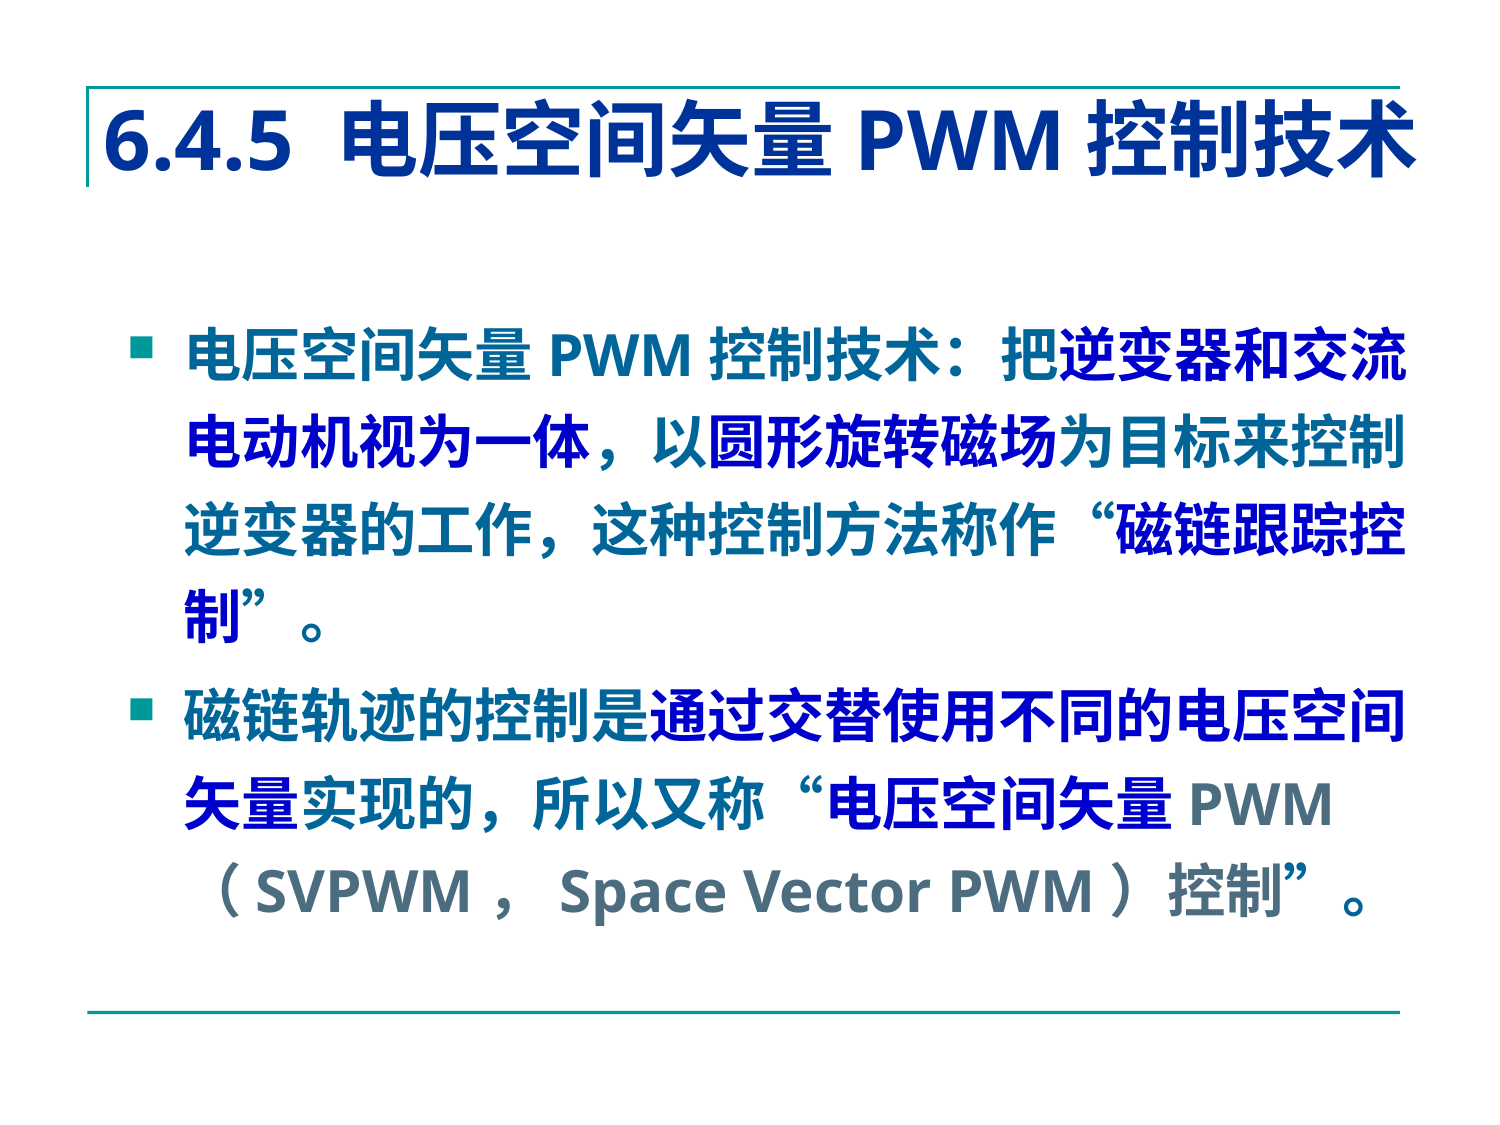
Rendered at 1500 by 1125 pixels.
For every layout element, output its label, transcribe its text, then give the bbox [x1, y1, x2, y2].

title 6.4.5 电压空间矢量PWM控制技术 [88, 54, 1440, 211]
list 电压空间矢量PWM控制技术：把逆变器和交流电动机视为一体，以圆形旋转磁场为目标来控制逆变器的工作，这种控制方法称作“磁链跟踪控制”。 磁链轨迹的控制是通过交替使用不同的电压空间矢量实现的，所以又称“电压空间矢量PWM（SVPWM，Space Vector PWM）控制”。 [112, 292, 1443, 1061]
